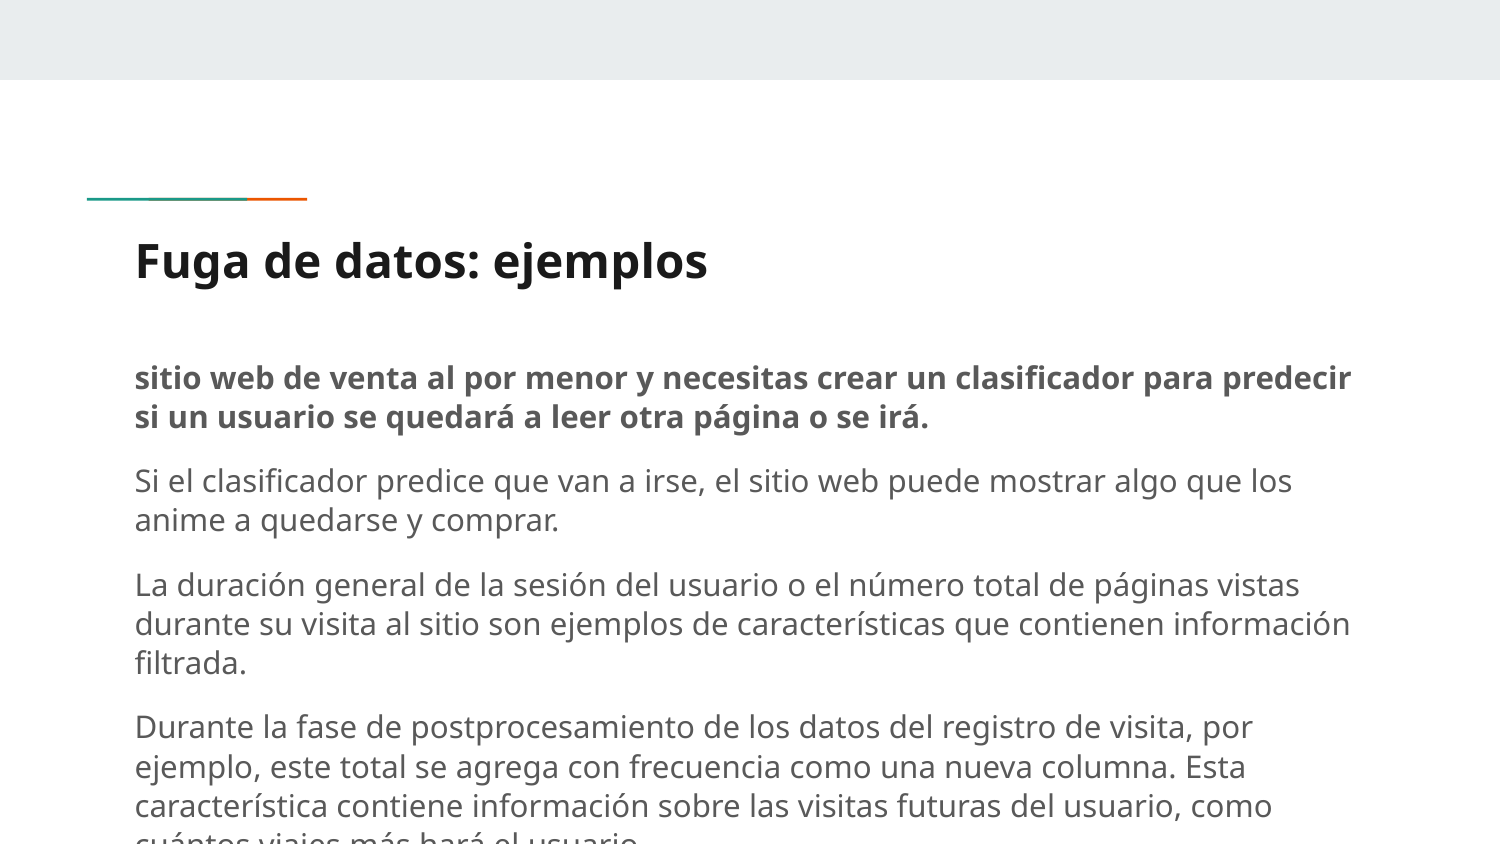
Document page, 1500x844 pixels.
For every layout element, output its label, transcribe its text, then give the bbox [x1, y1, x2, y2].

list sitio web de venta al por menor y necesitas crear un clasificador para predecir si un usuario se quedará a leer otra página o se irá. Si el clasificador predice que van a irse, el sitio web puede mostrar algo que los anime a quedarse y comprar. La duración general de la sesión del usuario o el número total de páginas vistas durante su visita al sitio son ejemplos de características que contienen información filtrada. Durante la fase de postprocesamiento de los datos del registro de visita, por ejemplo, este total se agrega con frecuencia como una nueva columna. Esta característica contiene información sobre las visitas futuras del usuario, como cuántos viajes más hará el usuario. [119, 341, 1381, 712]
title Fuga de datos: ejemplos [119, 216, 1381, 305]
